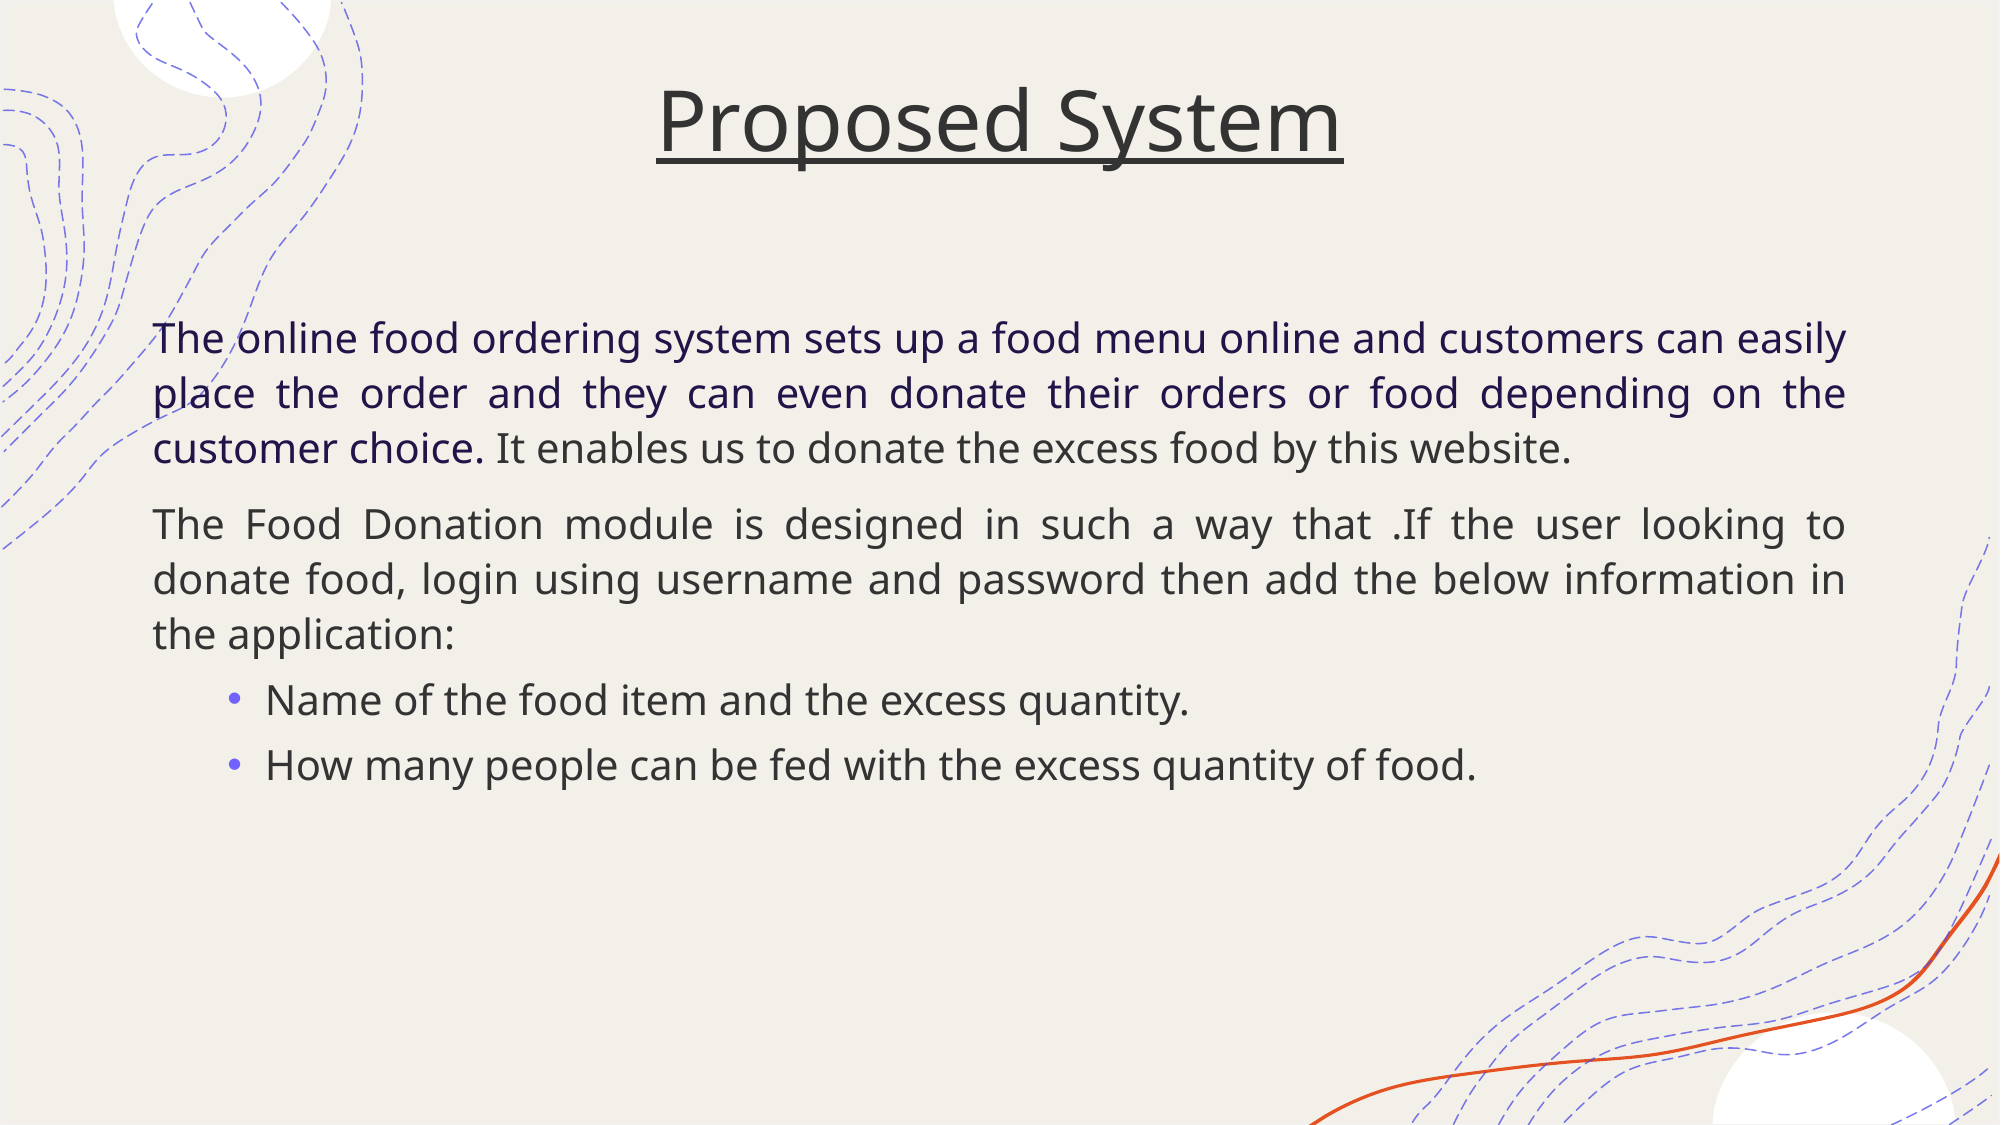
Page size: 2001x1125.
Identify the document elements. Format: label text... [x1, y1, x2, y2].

list The online food ordering system sets up a food menu online and customers can easily place the order and they can even donate their orders or food depending on the customer choice. It enables us to donate the excess food by this website. The Food Donation module is designed in such a way that .If the user looking to donate food, login using username and password then add the below information in the application: Name of the food item and the excess quantity. How many people can be fed with the excess quantity of food. [137, 299, 1863, 1014]
title Proposed System [137, 59, 1863, 278]
